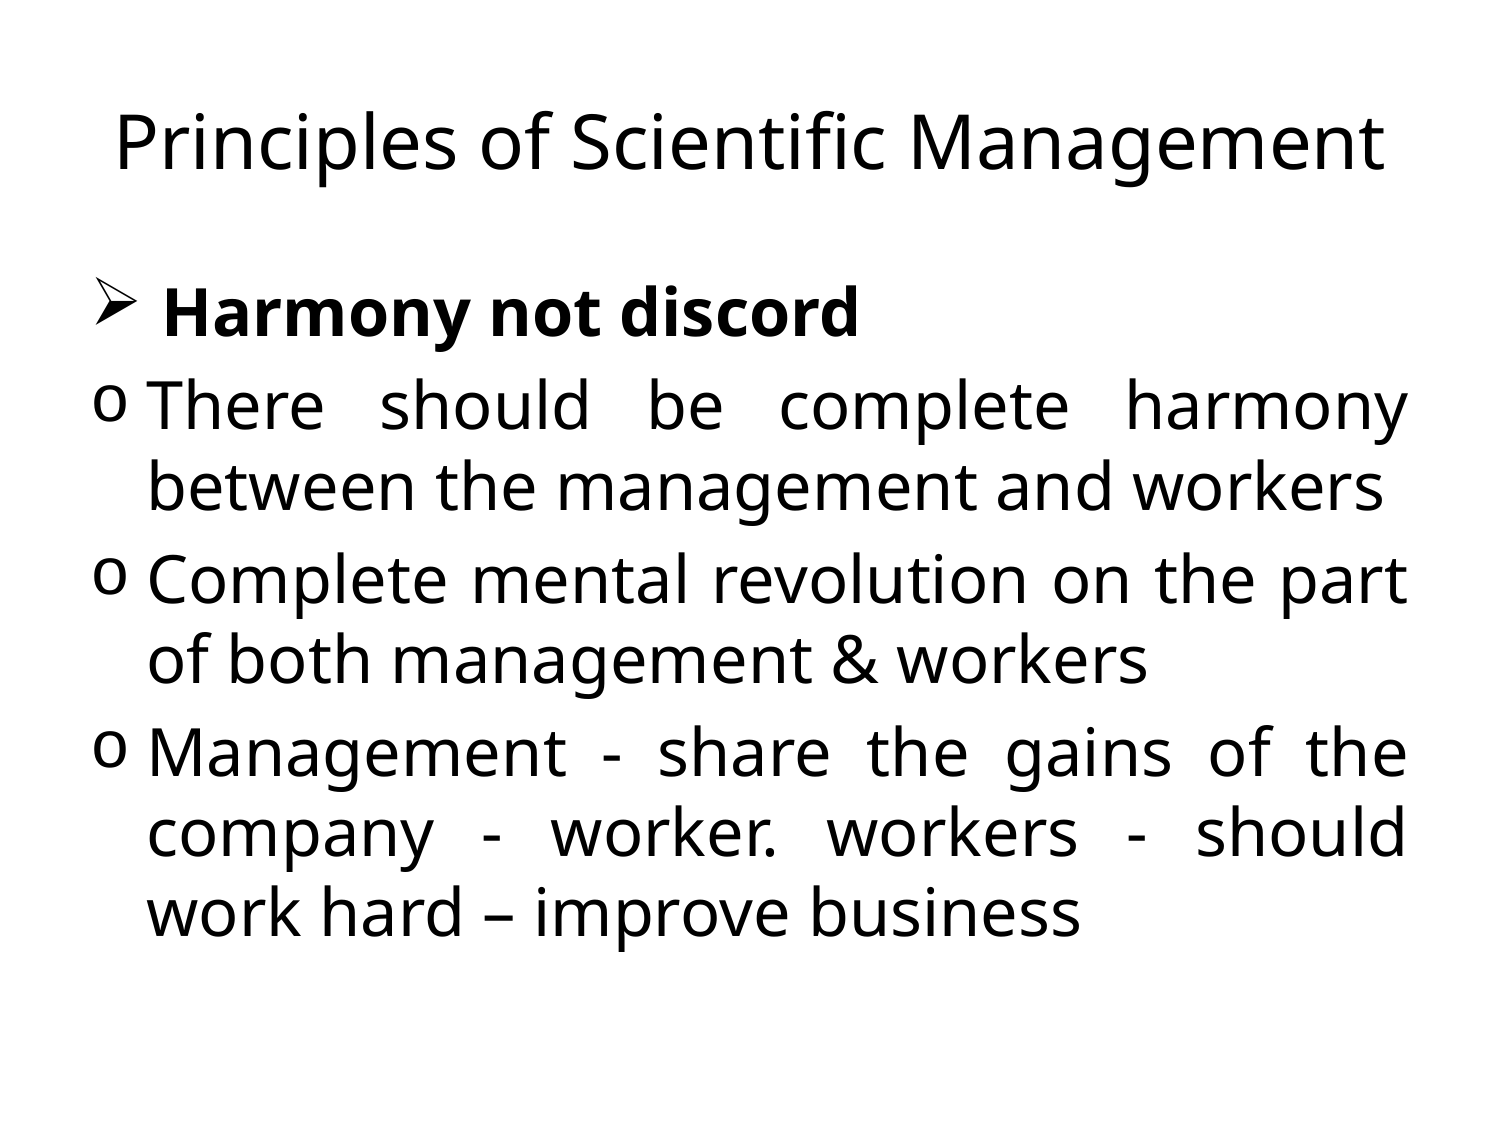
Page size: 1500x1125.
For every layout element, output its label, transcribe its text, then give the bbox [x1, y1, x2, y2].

list Harmony not discord There should be complete harmony between the management and workers Complete mental revolution on the part of both management & workers Management - share the gains of the company - worker. workers - should work hard – improve business [75, 262, 1425, 1005]
title Principles of Scientific Management [75, 45, 1425, 233]
